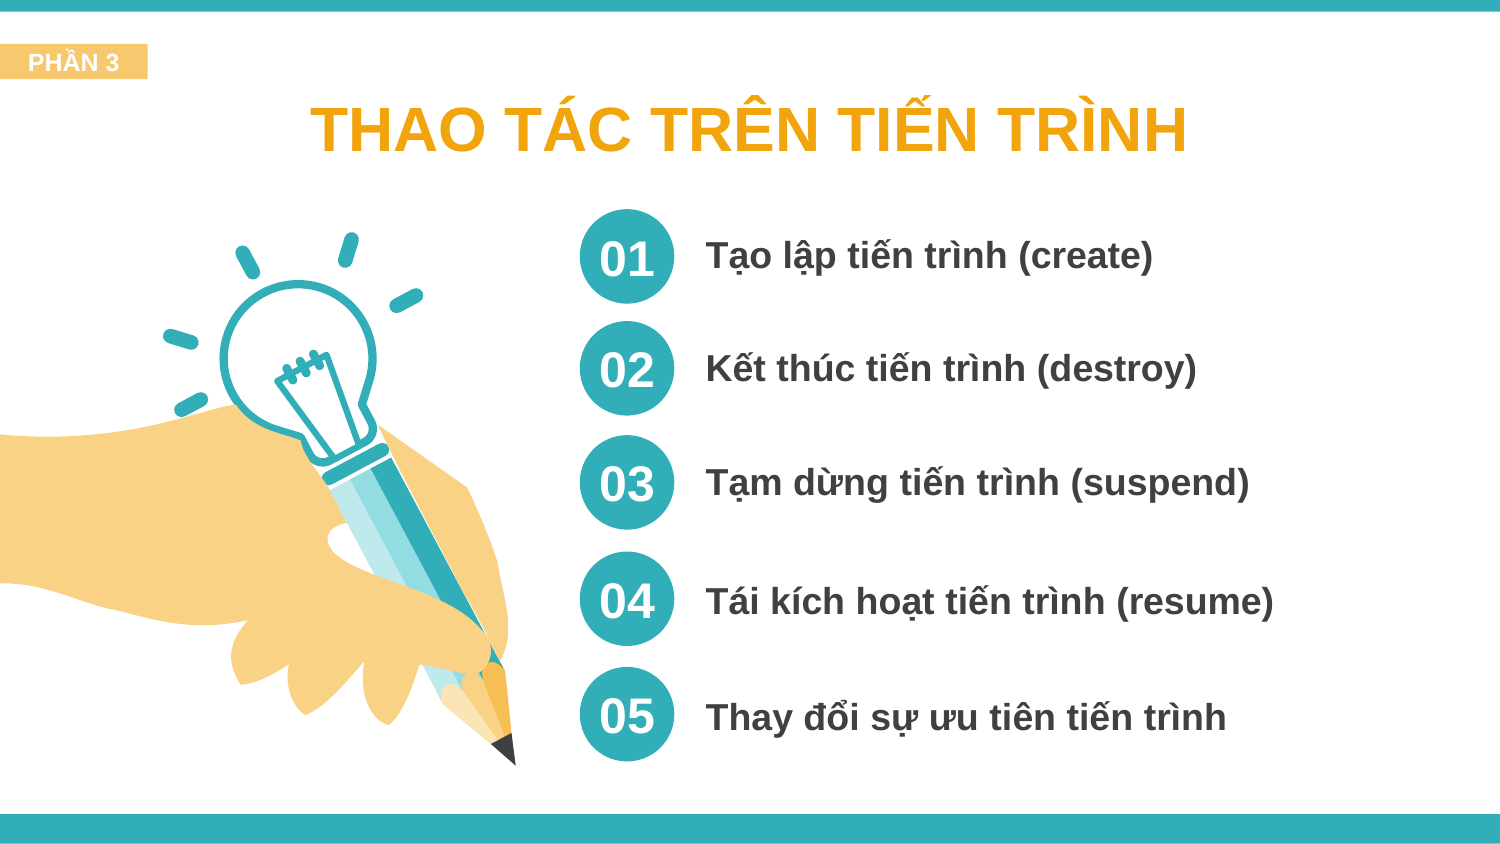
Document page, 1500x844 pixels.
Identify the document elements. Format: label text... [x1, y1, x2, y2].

text_box Tạo lập tiến trình (create) [690, 223, 1294, 284]
list THAO TÁC TRÊN TIẾN TRÌNH [0, 79, 1500, 174]
text_box [229, 632, 236, 681]
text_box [241, 210, 518, 800]
text_box Tái kích hoạt tiến trình (resume) [690, 570, 1294, 630]
text_box [0, 402, 236, 628]
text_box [574, 208, 681, 304]
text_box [574, 320, 681, 416]
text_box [574, 434, 681, 530]
text_box Thay đổi sự ưu tiên tiến trình [690, 685, 1294, 746]
text_box Kết thúc tiến trình (destroy) [690, 336, 1294, 397]
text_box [574, 666, 681, 762]
text_box PHẦN 3 [0, 42, 150, 81]
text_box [574, 551, 681, 647]
text_box Tạm dừng tiến trình (suspend) [690, 450, 1294, 510]
